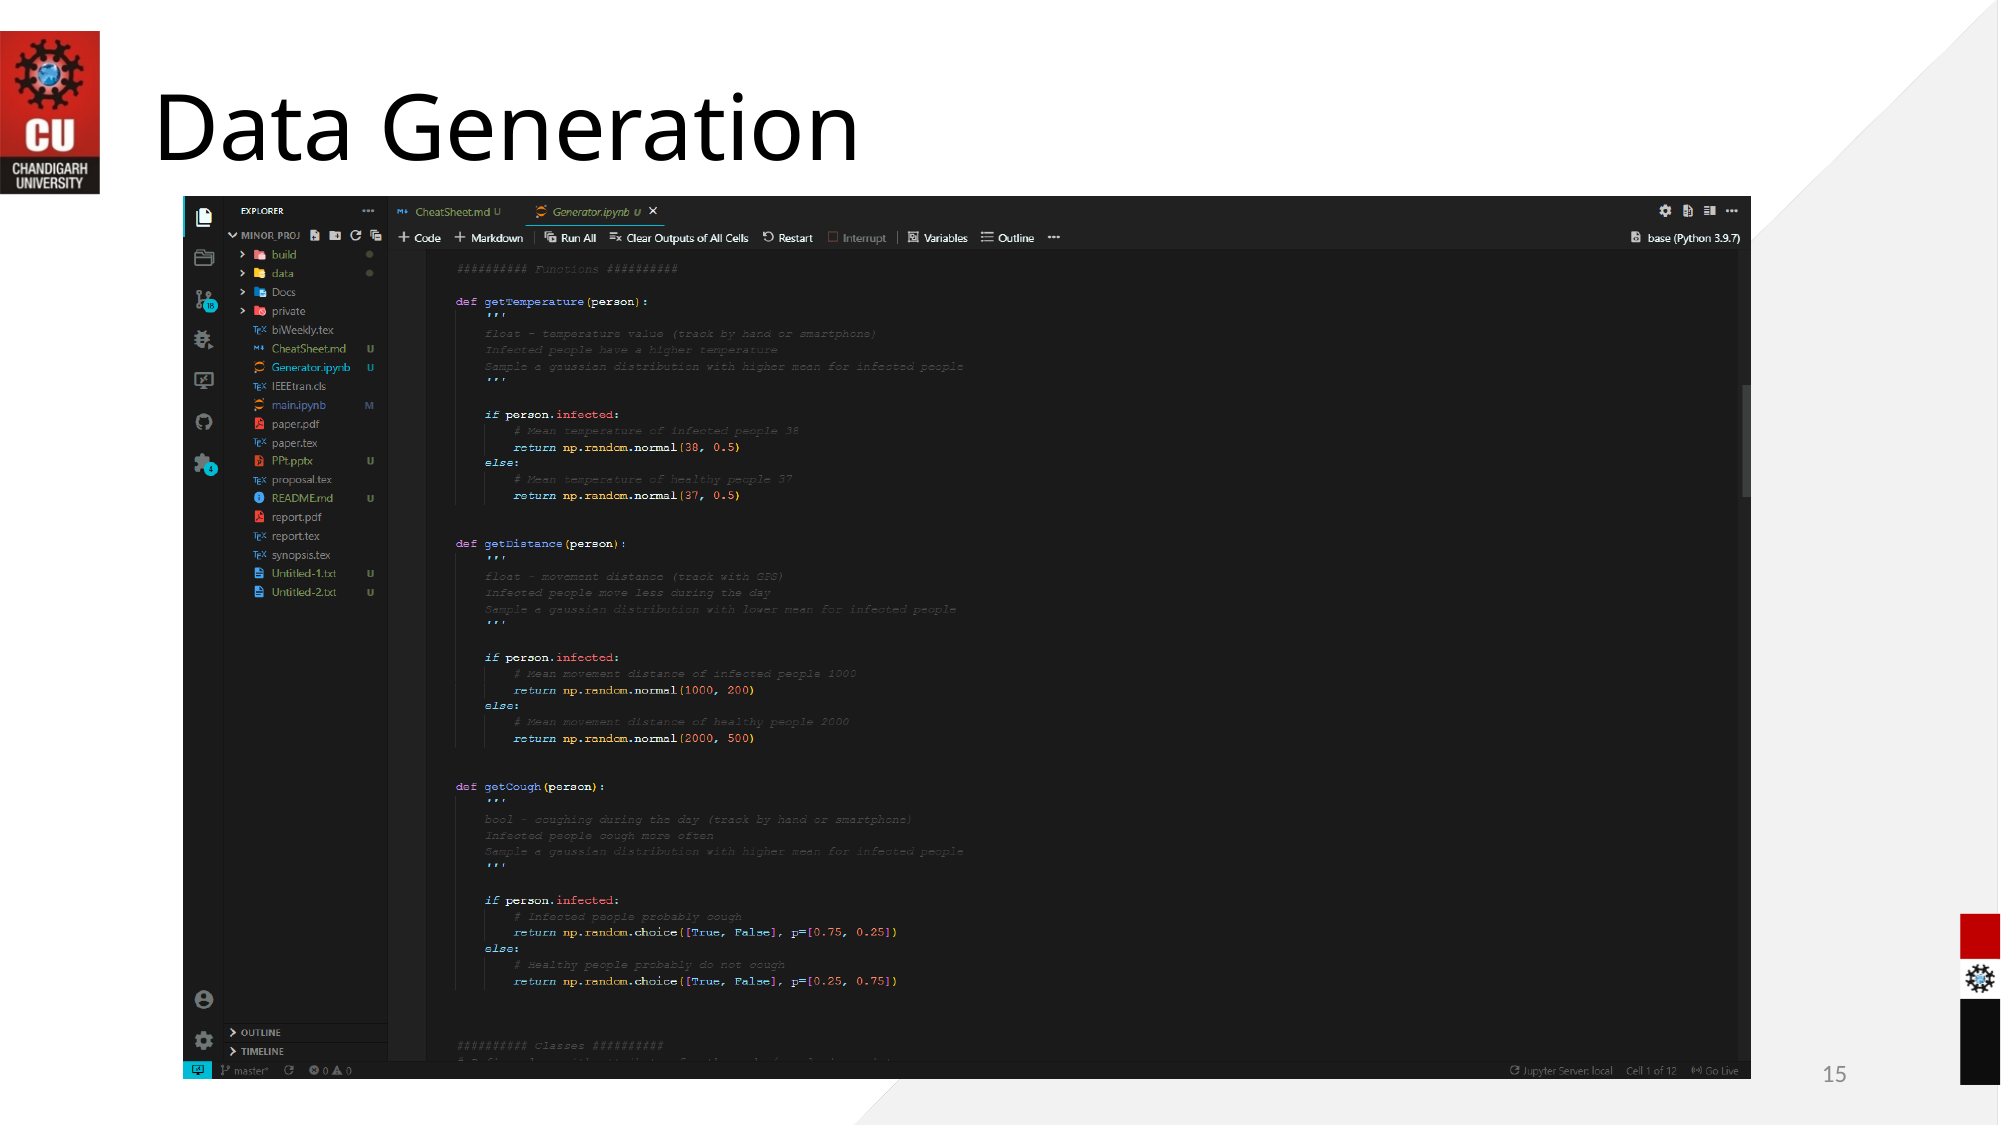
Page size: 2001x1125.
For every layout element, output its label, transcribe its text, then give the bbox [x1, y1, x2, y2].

title Data Generation [137, 22, 1863, 240]
slide_number 15 [1412, 1042, 1863, 1103]
picture [0, 0, 2001, 1125]
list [182, 196, 1751, 1079]
